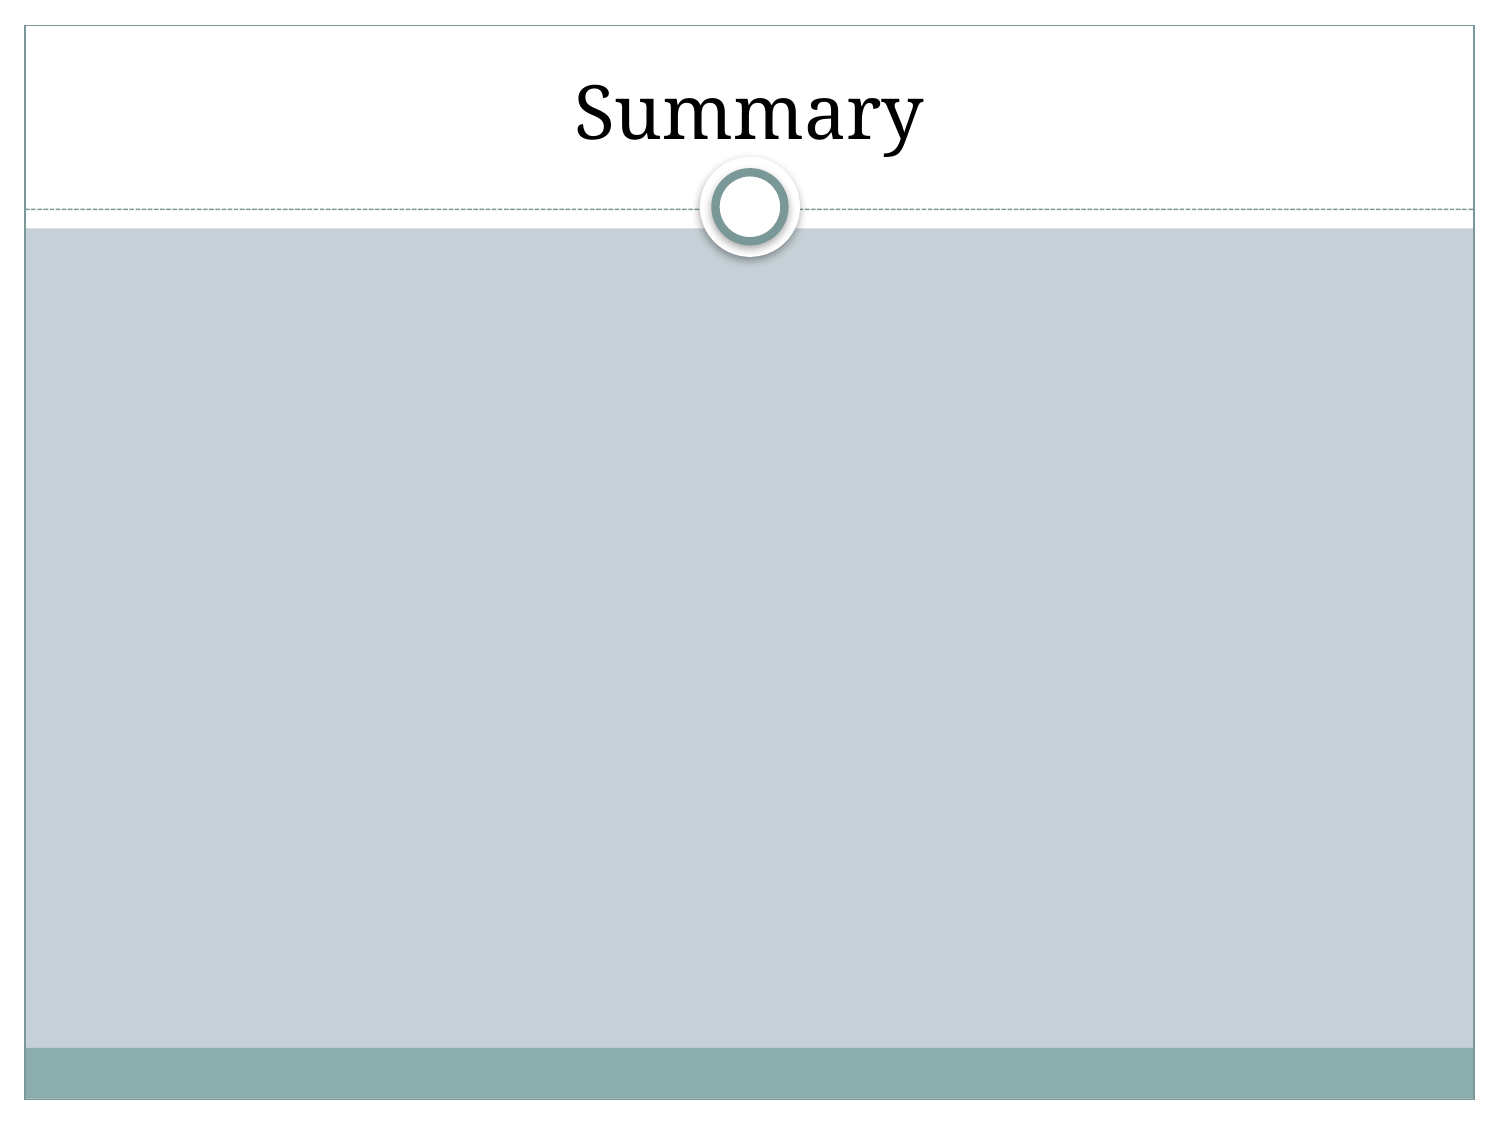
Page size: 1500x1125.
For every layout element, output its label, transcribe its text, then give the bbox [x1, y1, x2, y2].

title Summary [49, 37, 1450, 162]
